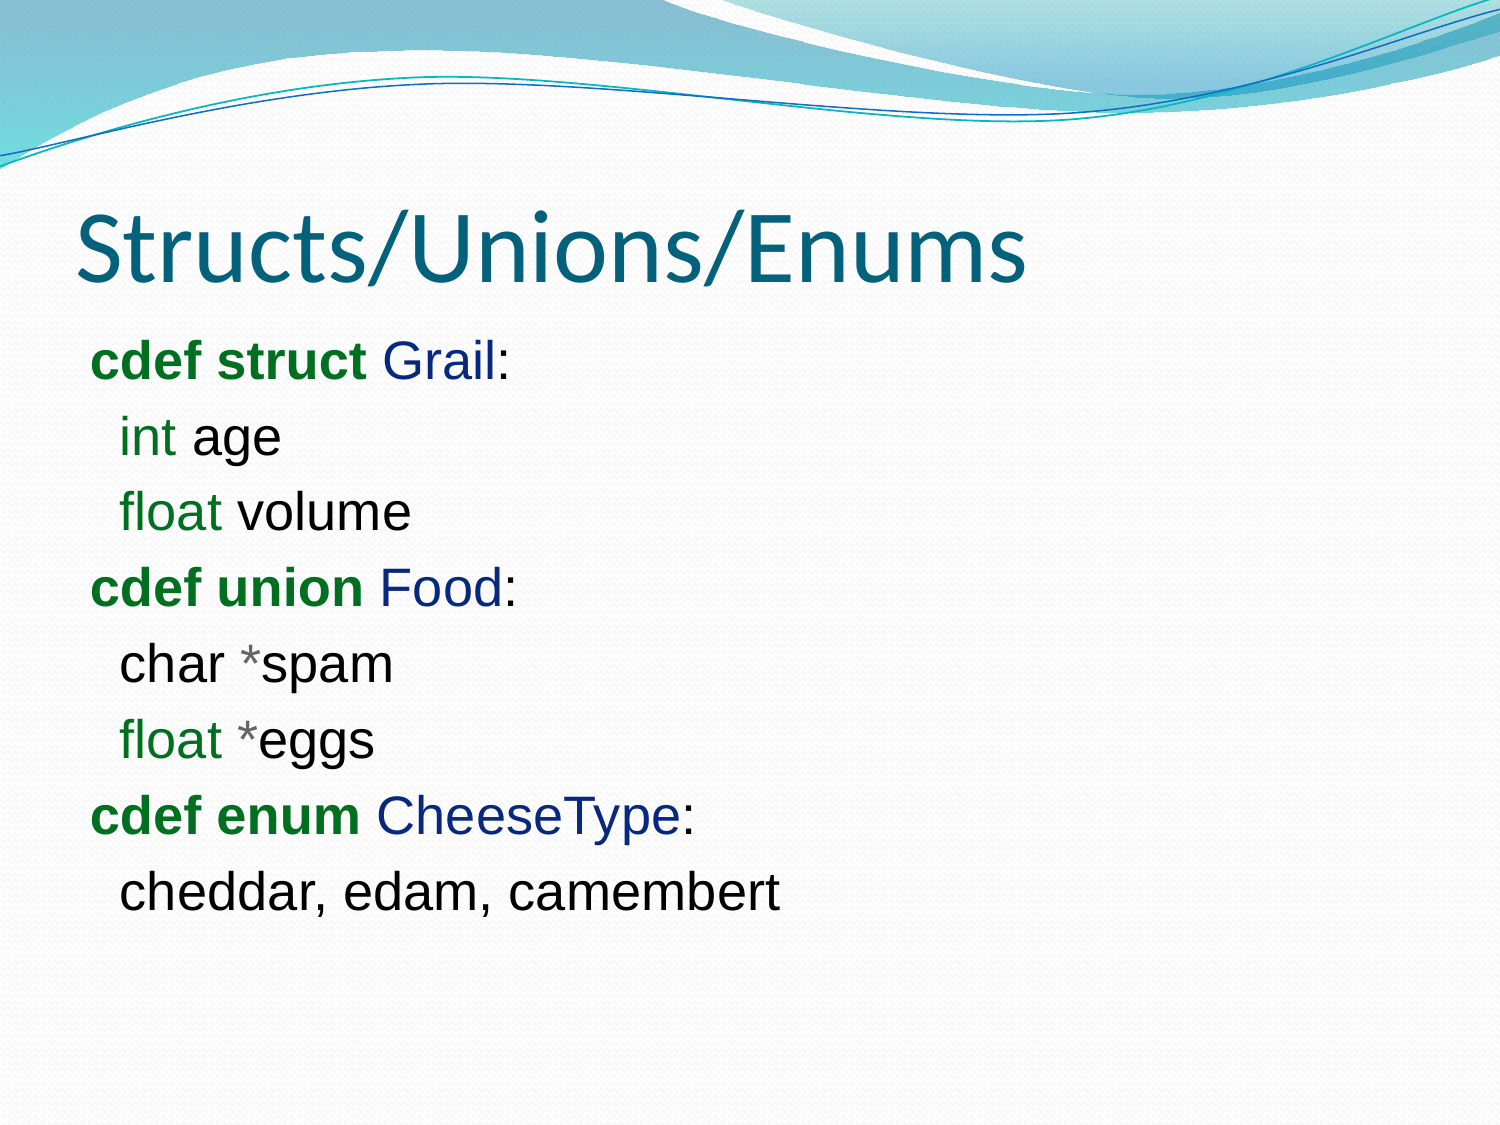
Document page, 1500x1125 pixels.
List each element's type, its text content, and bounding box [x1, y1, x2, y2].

title Structs/Unions/Enums [75, 115, 1425, 303]
list cdef struct Grail: int age float volume cdef union Food: char *spam float *eggs cdef enum CheeseType: cheddar, edam, camembert [75, 317, 1425, 1038]
